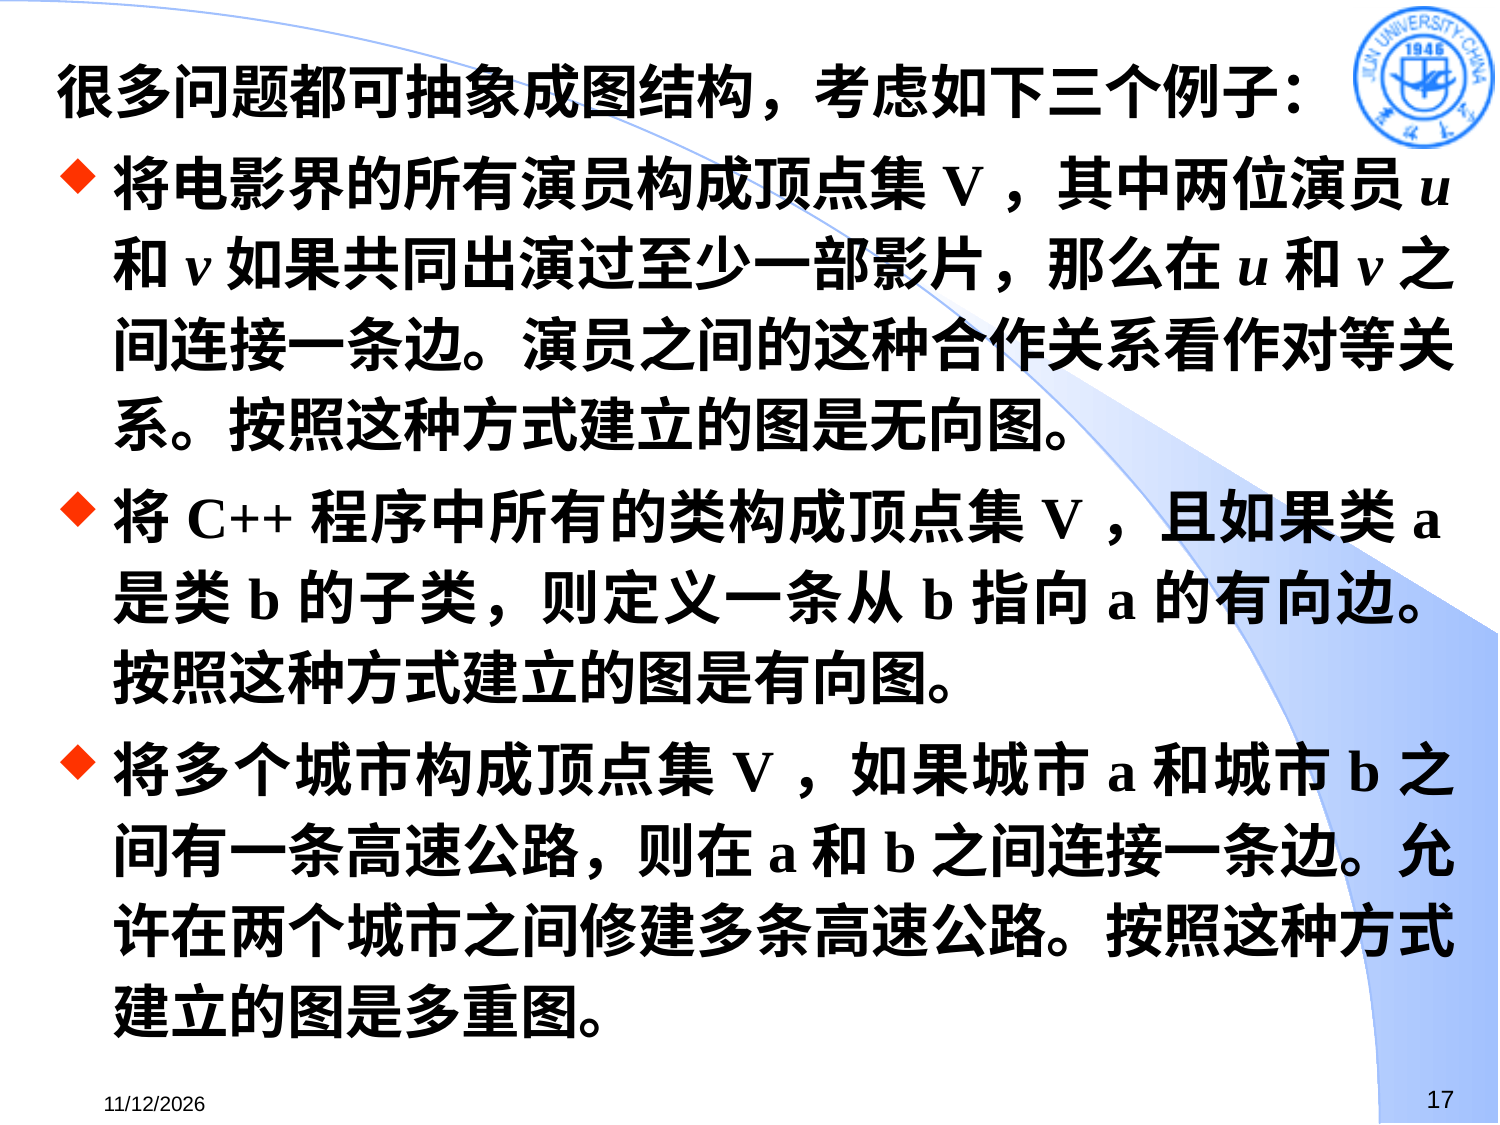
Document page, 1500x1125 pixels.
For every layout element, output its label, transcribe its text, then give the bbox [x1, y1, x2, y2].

list 很多问题都可抽象成图结构，考虑如下三个例子： 将电影界的所有演员构成顶点集V，其中两位演员u和v如果共同出演过至少一部影片，那么在u和v之间连接一条边。演员之间的这种合作关系看作对等关系。按照这种方式建立的图是无向图。 将C++程序中所有的类构成顶点集V，且如果类a是类b的子类，则定义一条从b指向a的有向边。按照这种方式建立的图是有向图。 将多个城市构成顶点集V，如果城市a和城市b之间有一条高速公路，则在a和b之间连接一条边。允许在两个城市之间修建多条高速公路。按照这种方式建立的图是多重图。 [40, 36, 1471, 1077]
picture [1353, 6, 1495, 149]
